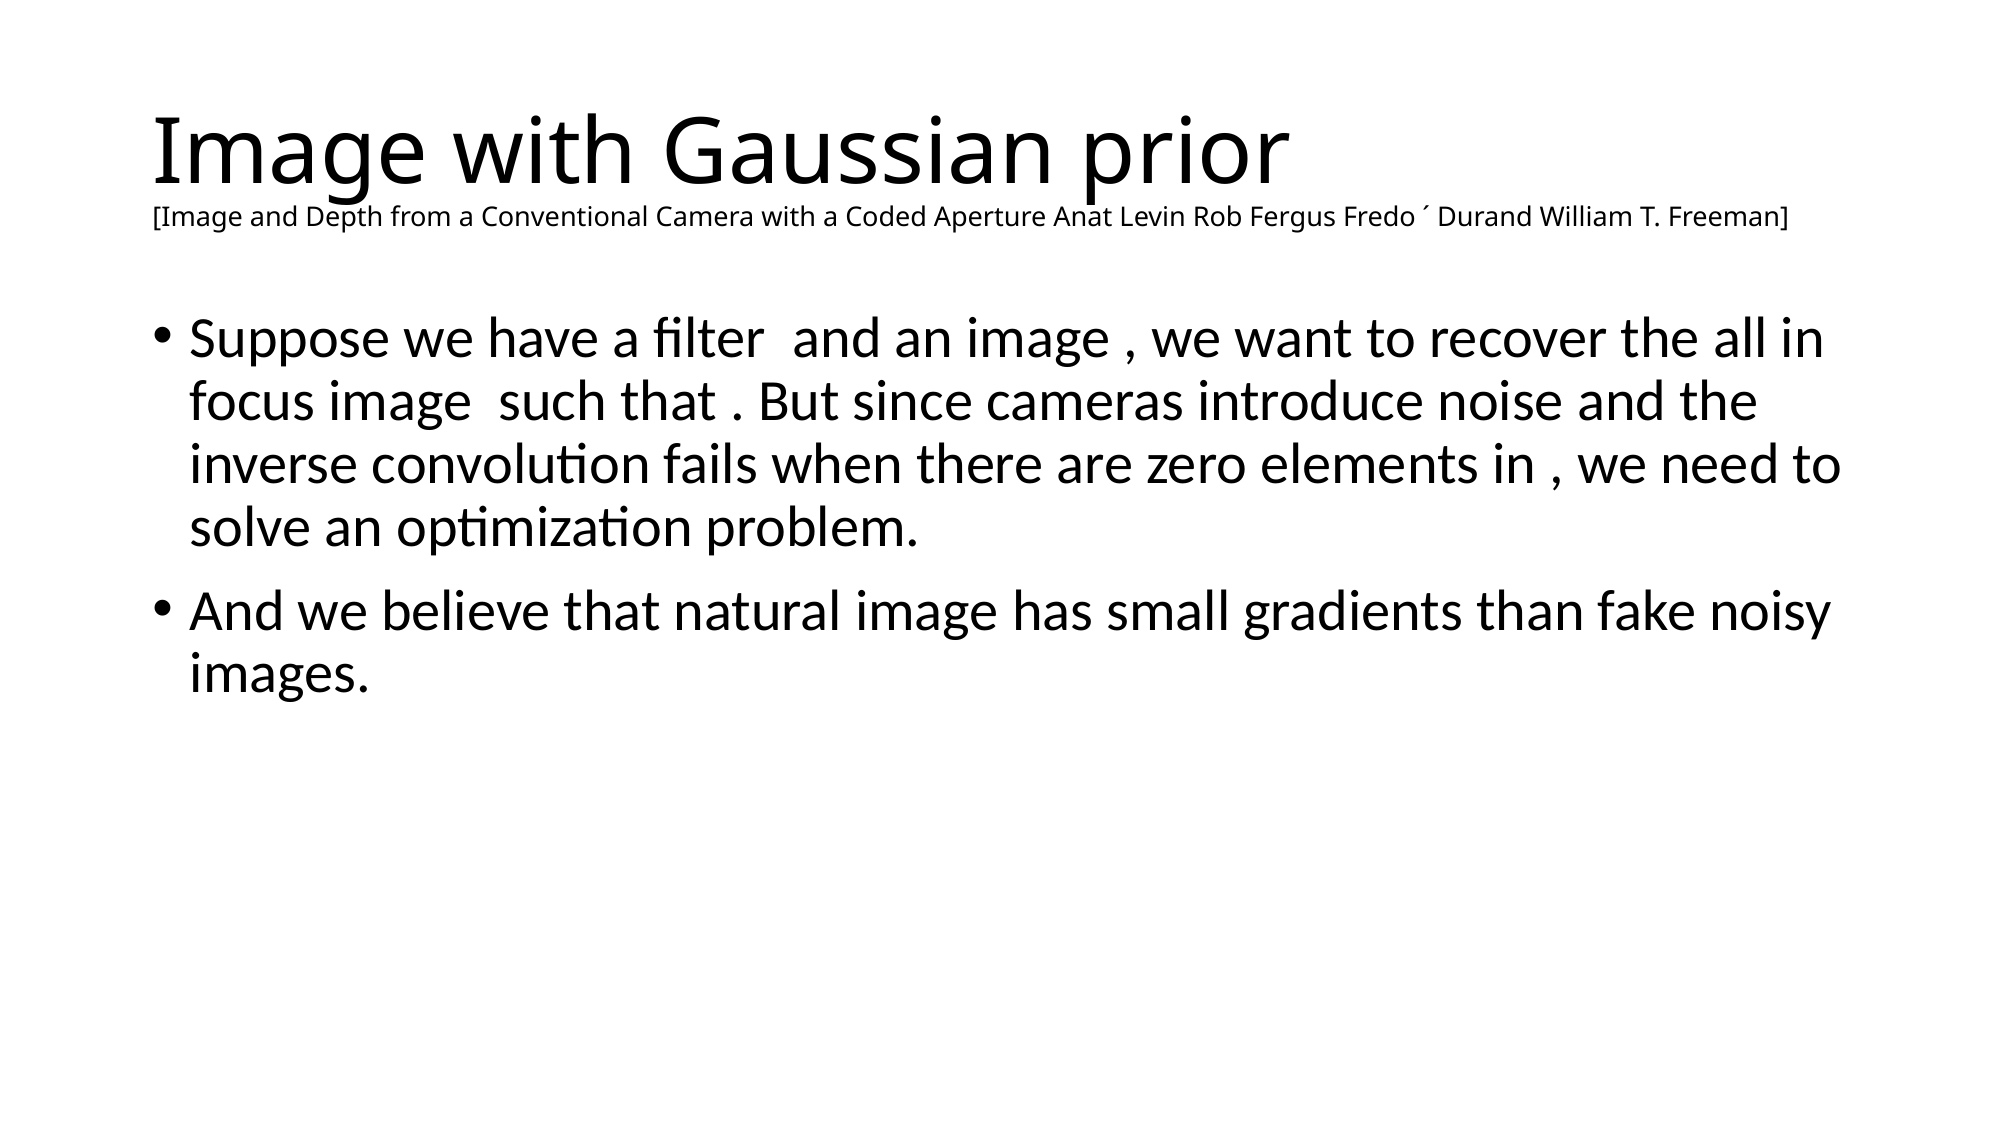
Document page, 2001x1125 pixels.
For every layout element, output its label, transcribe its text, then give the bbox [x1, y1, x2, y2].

title Image with Gaussian prior [Image and Depth from a Conventional Camera with a Coded Aperture Anat Levin Rob Fergus Fredo ´ Durand William T. Freeman] [137, 59, 1863, 278]
